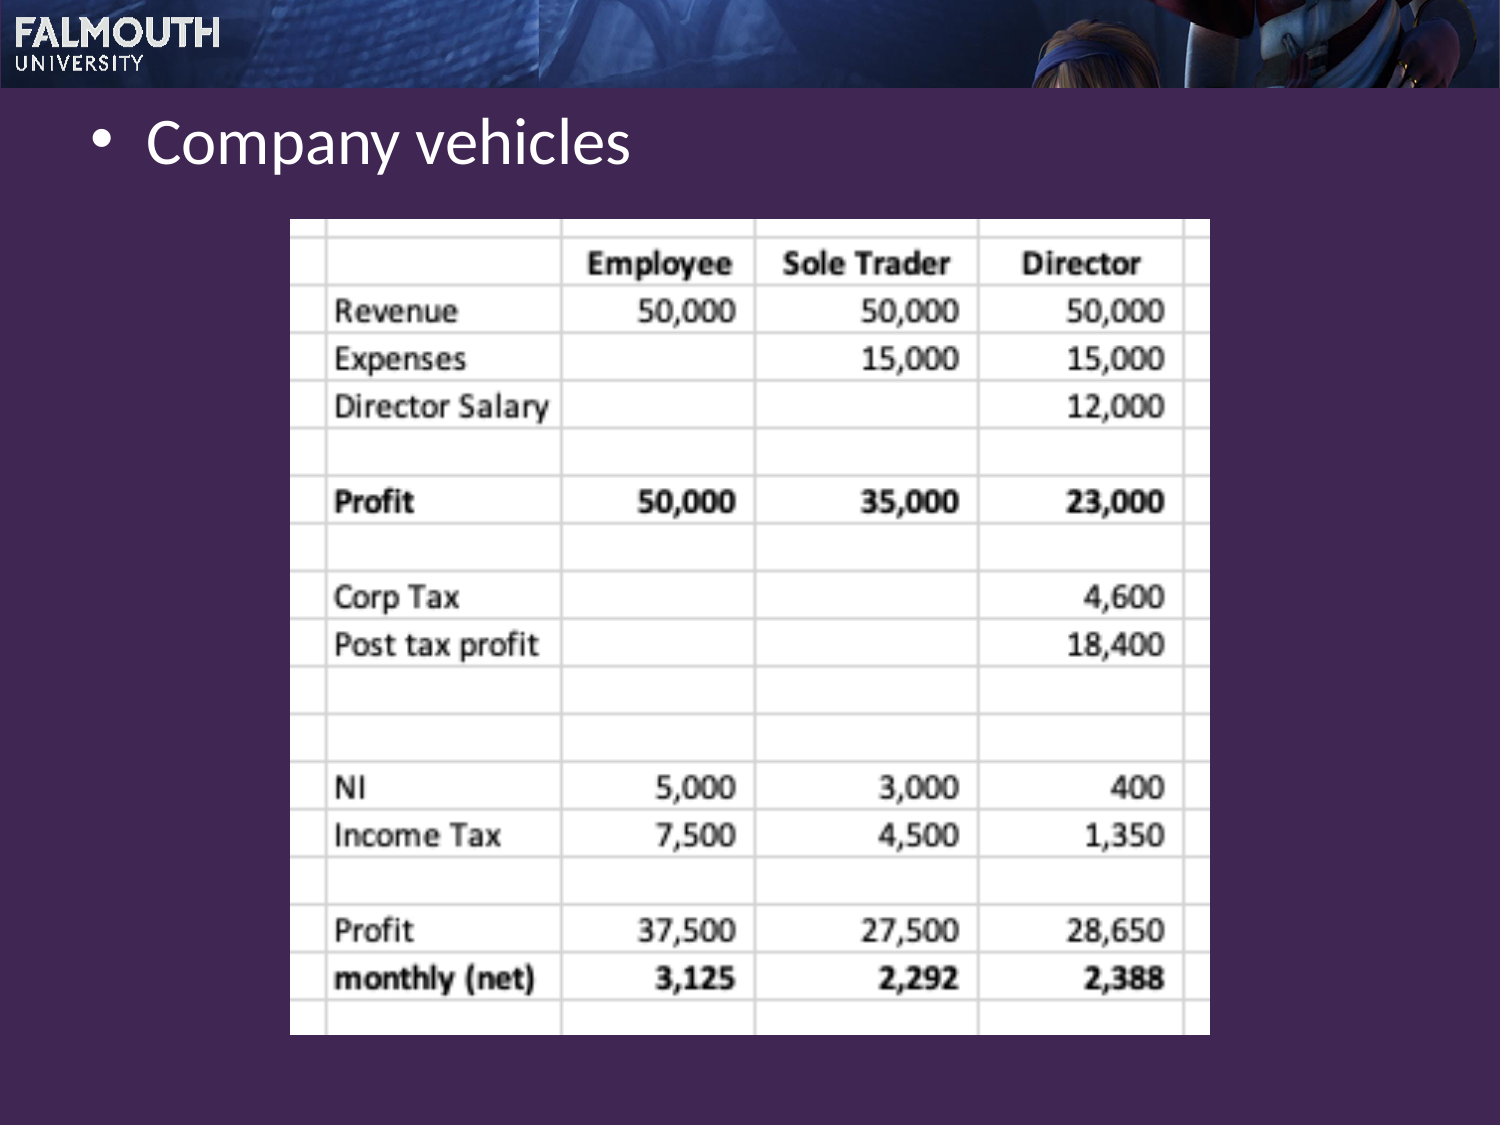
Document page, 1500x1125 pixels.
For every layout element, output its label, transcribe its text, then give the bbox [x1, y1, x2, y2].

list Company vehicles [75, 90, 1425, 1071]
picture [290, 219, 1210, 1036]
picture [0, 0, 1500, 90]
